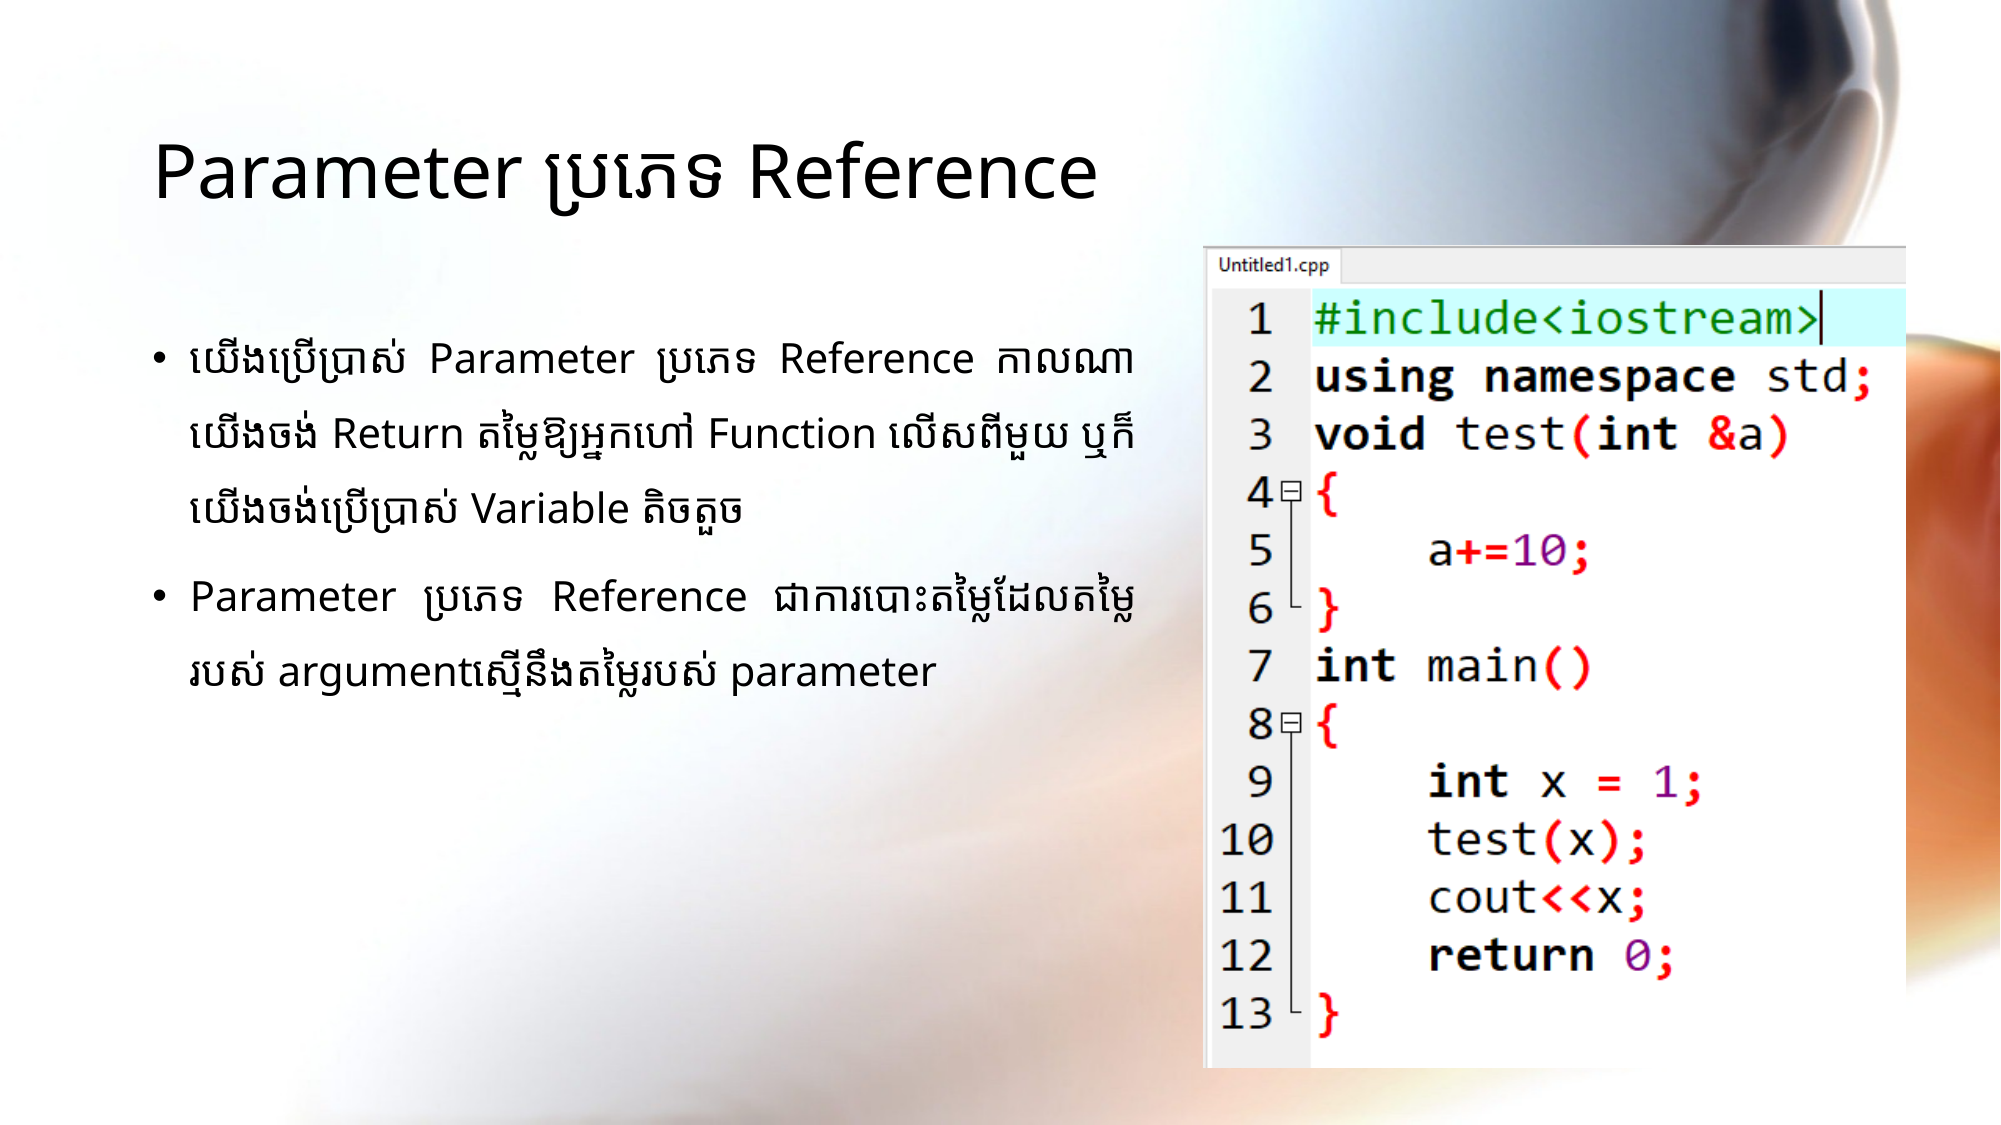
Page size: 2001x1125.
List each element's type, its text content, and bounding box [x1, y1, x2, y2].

list យើងប្រើប្រាស់ Parameter ប្រភេទ Reference កាលណាយើងចង់ Return តម្លៃឱ្យអ្នកហៅ Function លើសពីមួយ ឬក៏យើងចង់ប្រើប្រាស់ Variable តិចតួច Parameter ប្រភេទ Reference ជាការបោះតម្លៃដែលតម្លៃរបស់ argumentស្មើនឹងតម្លៃរបស់ parameter [137, 299, 1152, 1014]
picture [0, 0, 2001, 1125]
title Parameter ប្រភេទ Reference [137, 59, 1863, 278]
